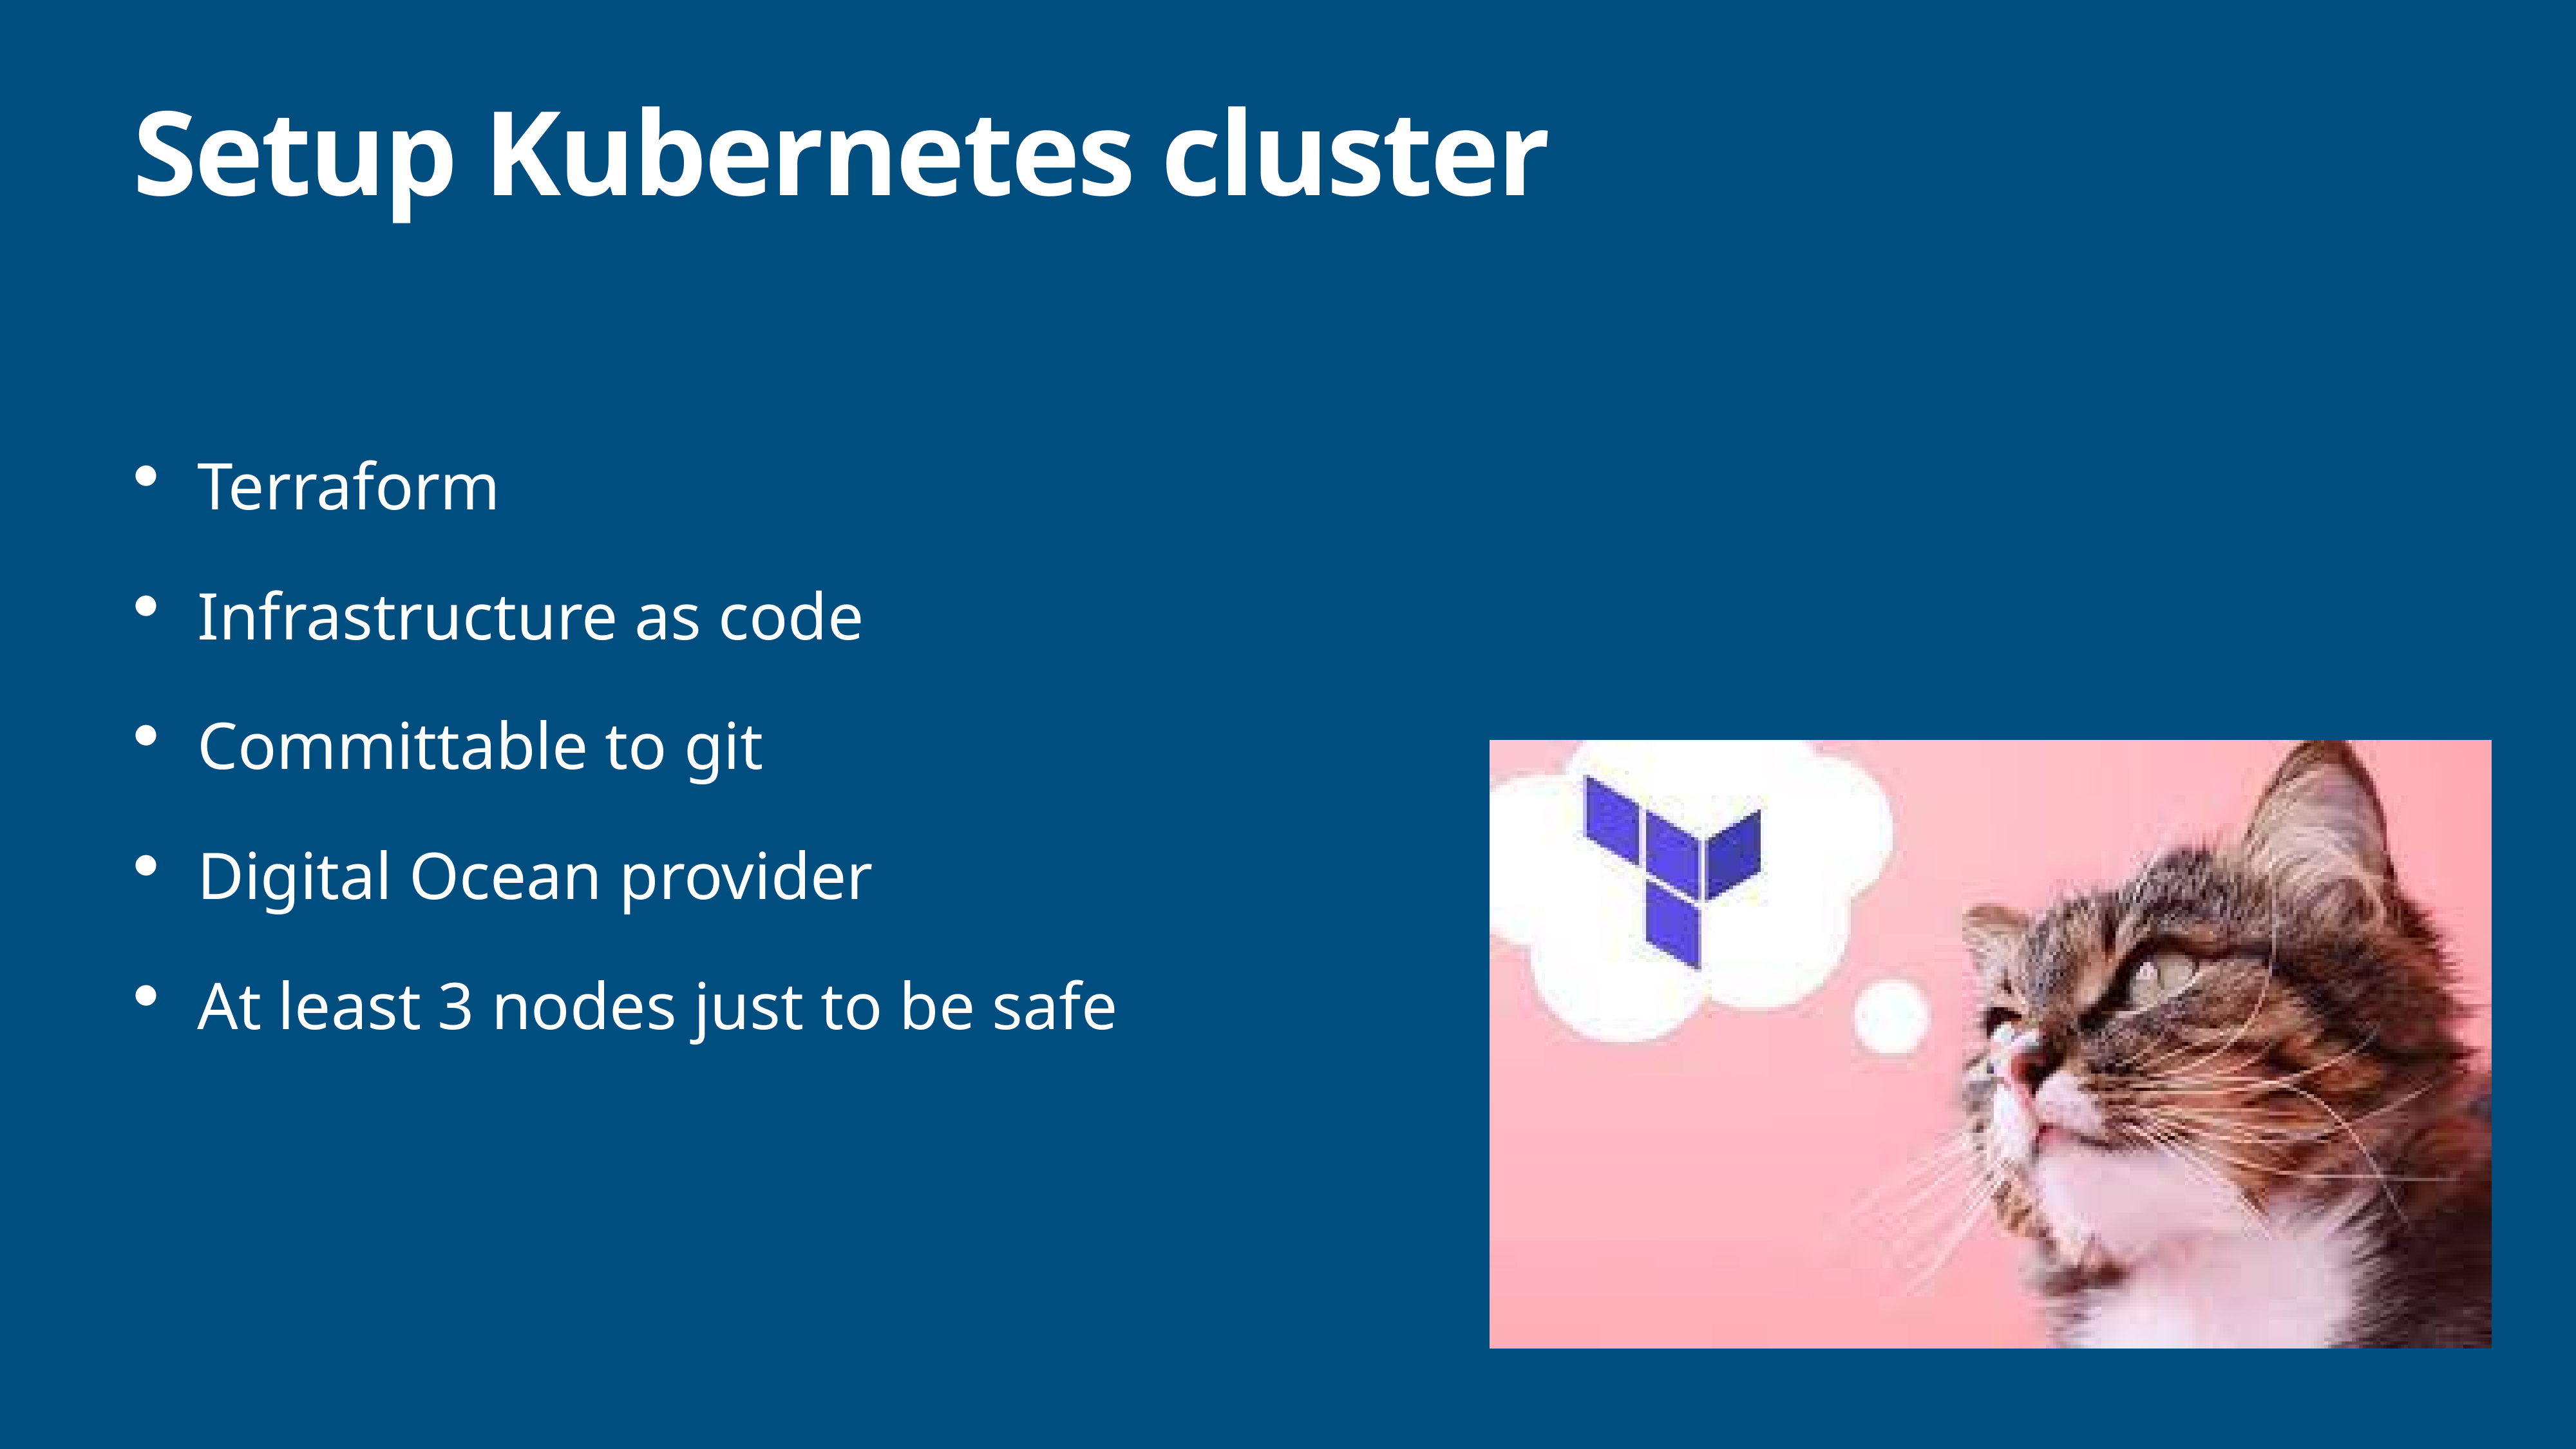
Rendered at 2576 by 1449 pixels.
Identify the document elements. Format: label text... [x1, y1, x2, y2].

picture [1490, 739, 2492, 1349]
title Setup Kubernetes cluster [127, 100, 2449, 252]
list Terraform Infrastructure as code Committable to git Digital Ocean provider At least 3 nodes just to be safe [127, 448, 2449, 1321]
